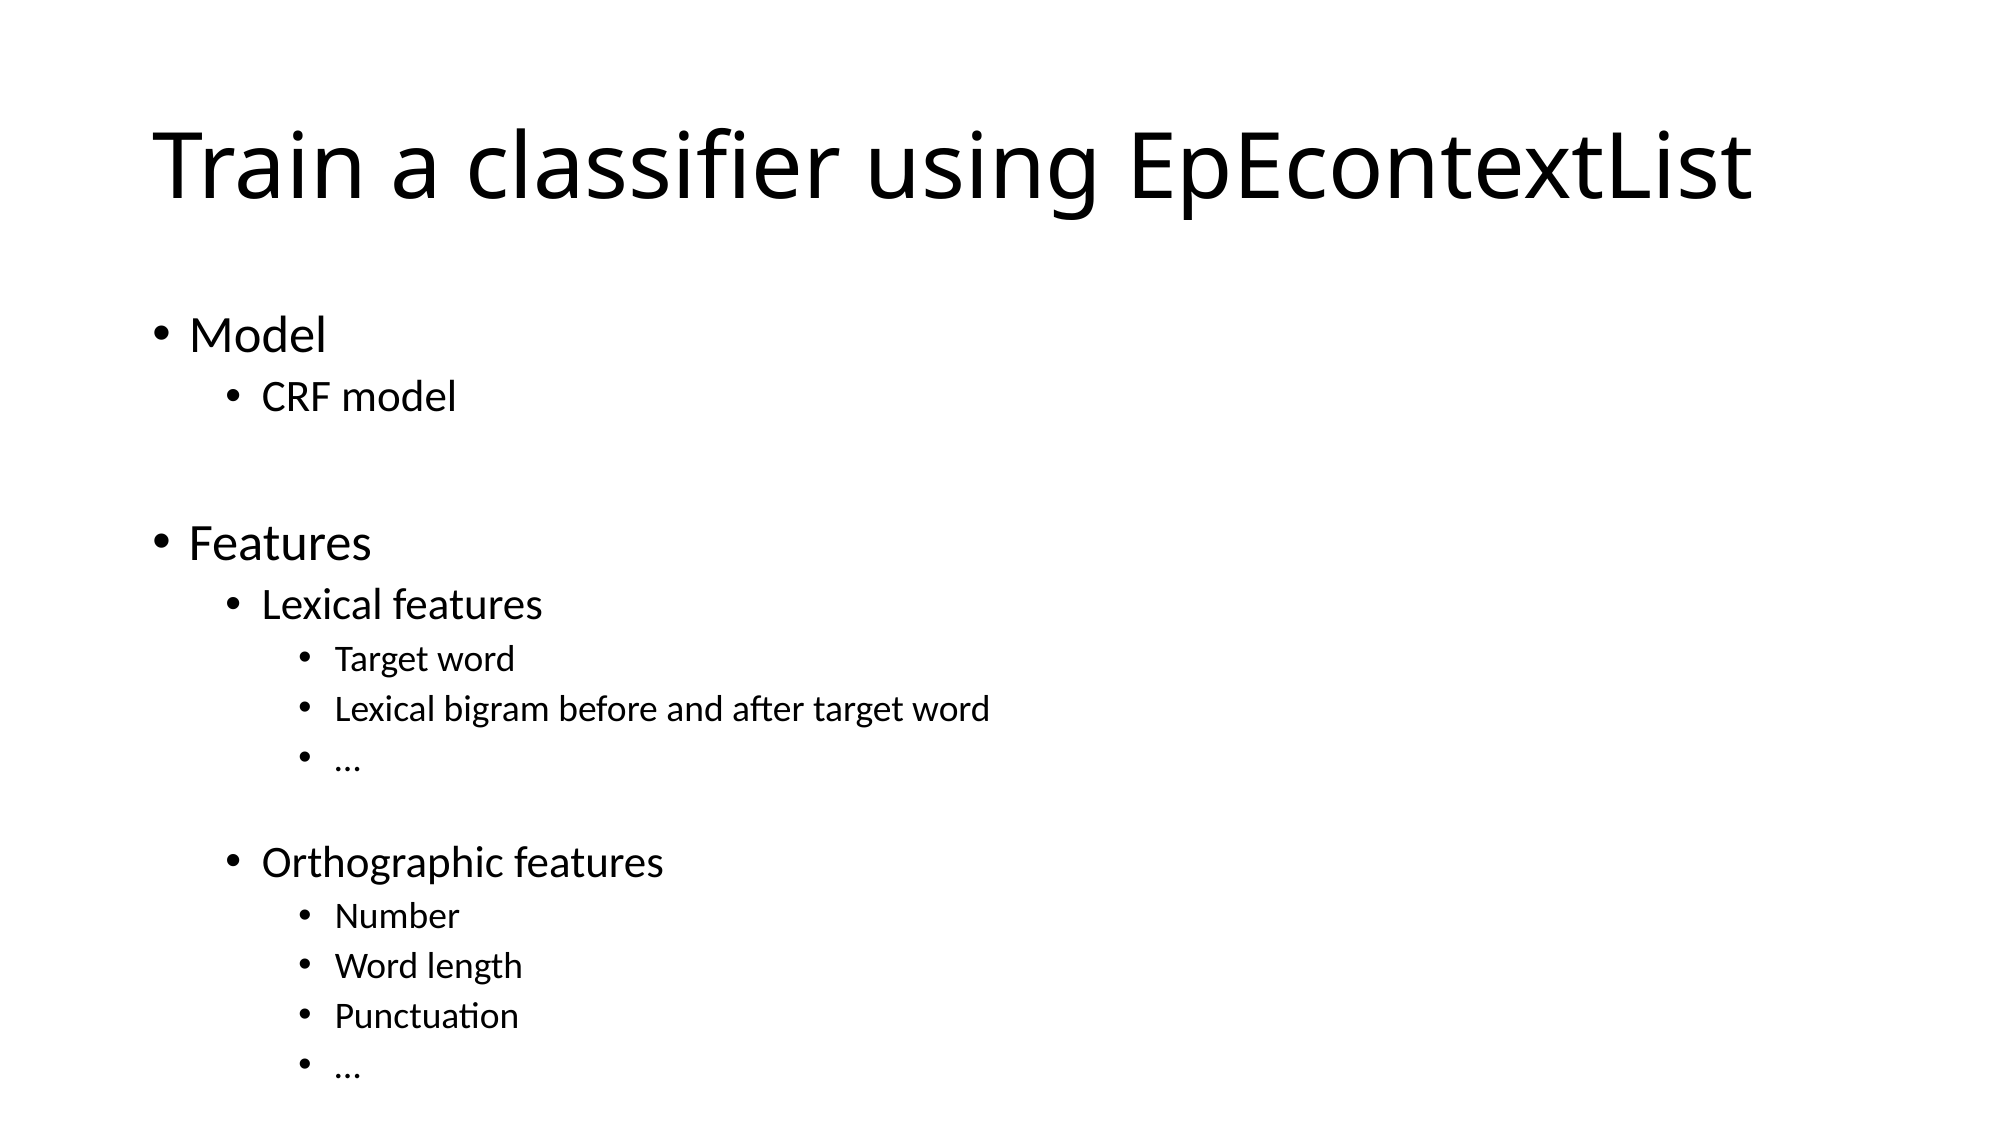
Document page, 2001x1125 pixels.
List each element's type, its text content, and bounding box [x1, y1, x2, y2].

title Train a classifier using EpEcontextList [137, 59, 1863, 278]
list Model CRF model Features Lexical features Target word Lexical bigram before and after target word … Orthographic features Number Word length Punctuation … [137, 299, 1863, 1097]
